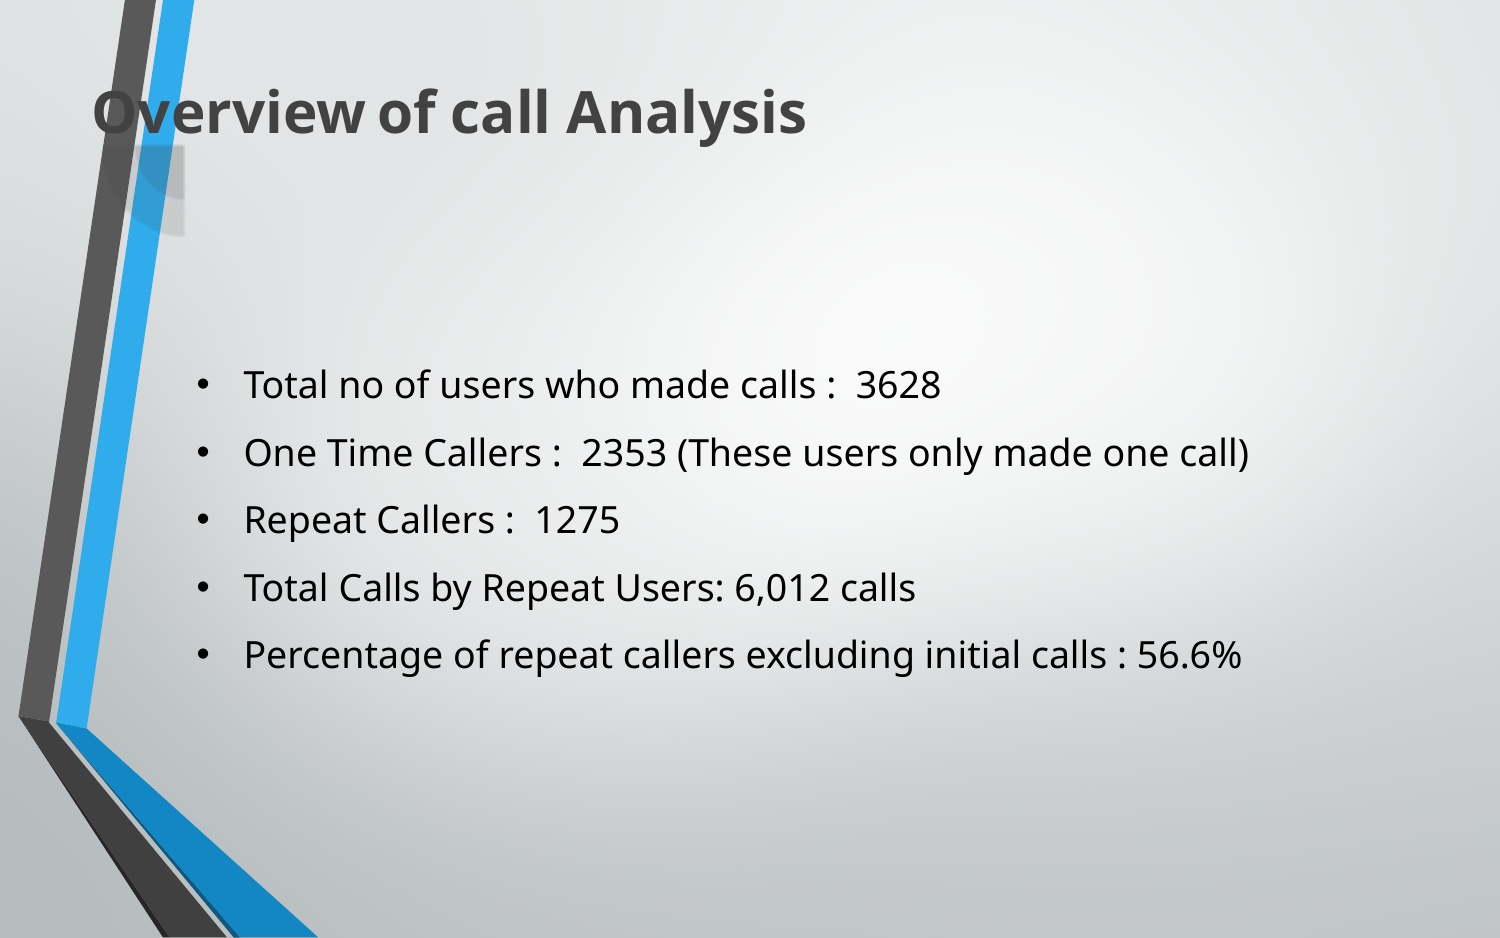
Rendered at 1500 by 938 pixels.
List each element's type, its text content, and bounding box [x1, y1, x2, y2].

text_box Overview of call Analysis [91, 60, 1090, 145]
text_box Total no of users who made calls : 3628 One Time Callers : 2353 (These users only made one call) Repeat Callers : 1275 Total Calls by Repeat Users: 6,012 calls Percentage of repeat callers excluding initial calls : 56.6% [172, 338, 1328, 938]
text_box [102, 54, 267, 60]
text_box [102, 145, 267, 237]
